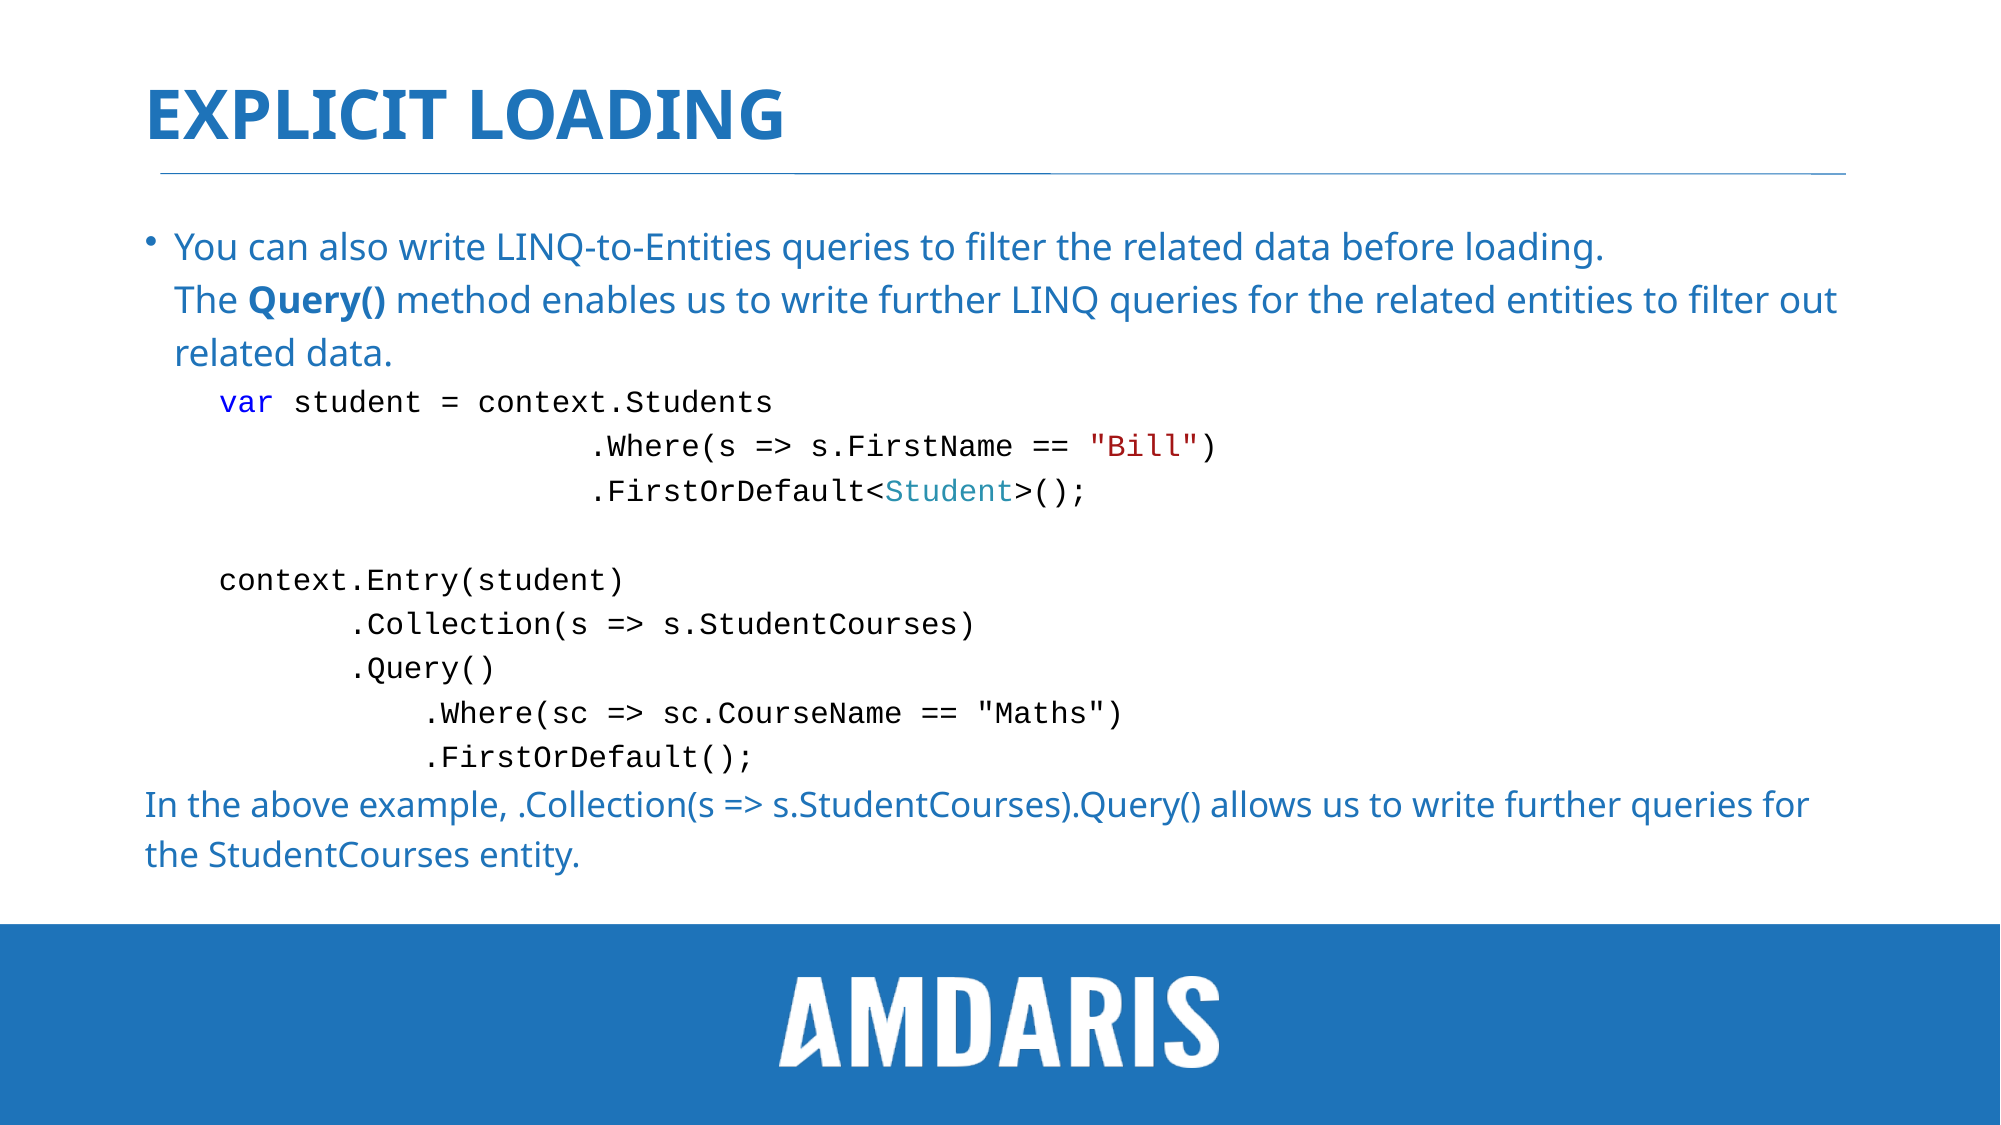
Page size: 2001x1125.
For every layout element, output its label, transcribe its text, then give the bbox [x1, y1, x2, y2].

picture [779, 976, 1221, 1068]
list You can also write LINQ-to-Entities queries to filter the related data before loading. The Query() method enables us to write further LINQ queries for the related entities to filter out related data. var student = context.Students .Where(s => s.FirstName == "Bill") .FirstOrDefault<Student>(); context.Entry(student) .Collection(s => s.StudentCourses) .Query() .Where(sc => sc.CourseName == "Maths") .FirstOrDefault(); In the above example, .Collection(s => s.StudentCourses).Query() allows us to write further queries for the StudentCourses entity. [136, 206, 1863, 888]
title Explicit loading [136, 59, 1863, 175]
